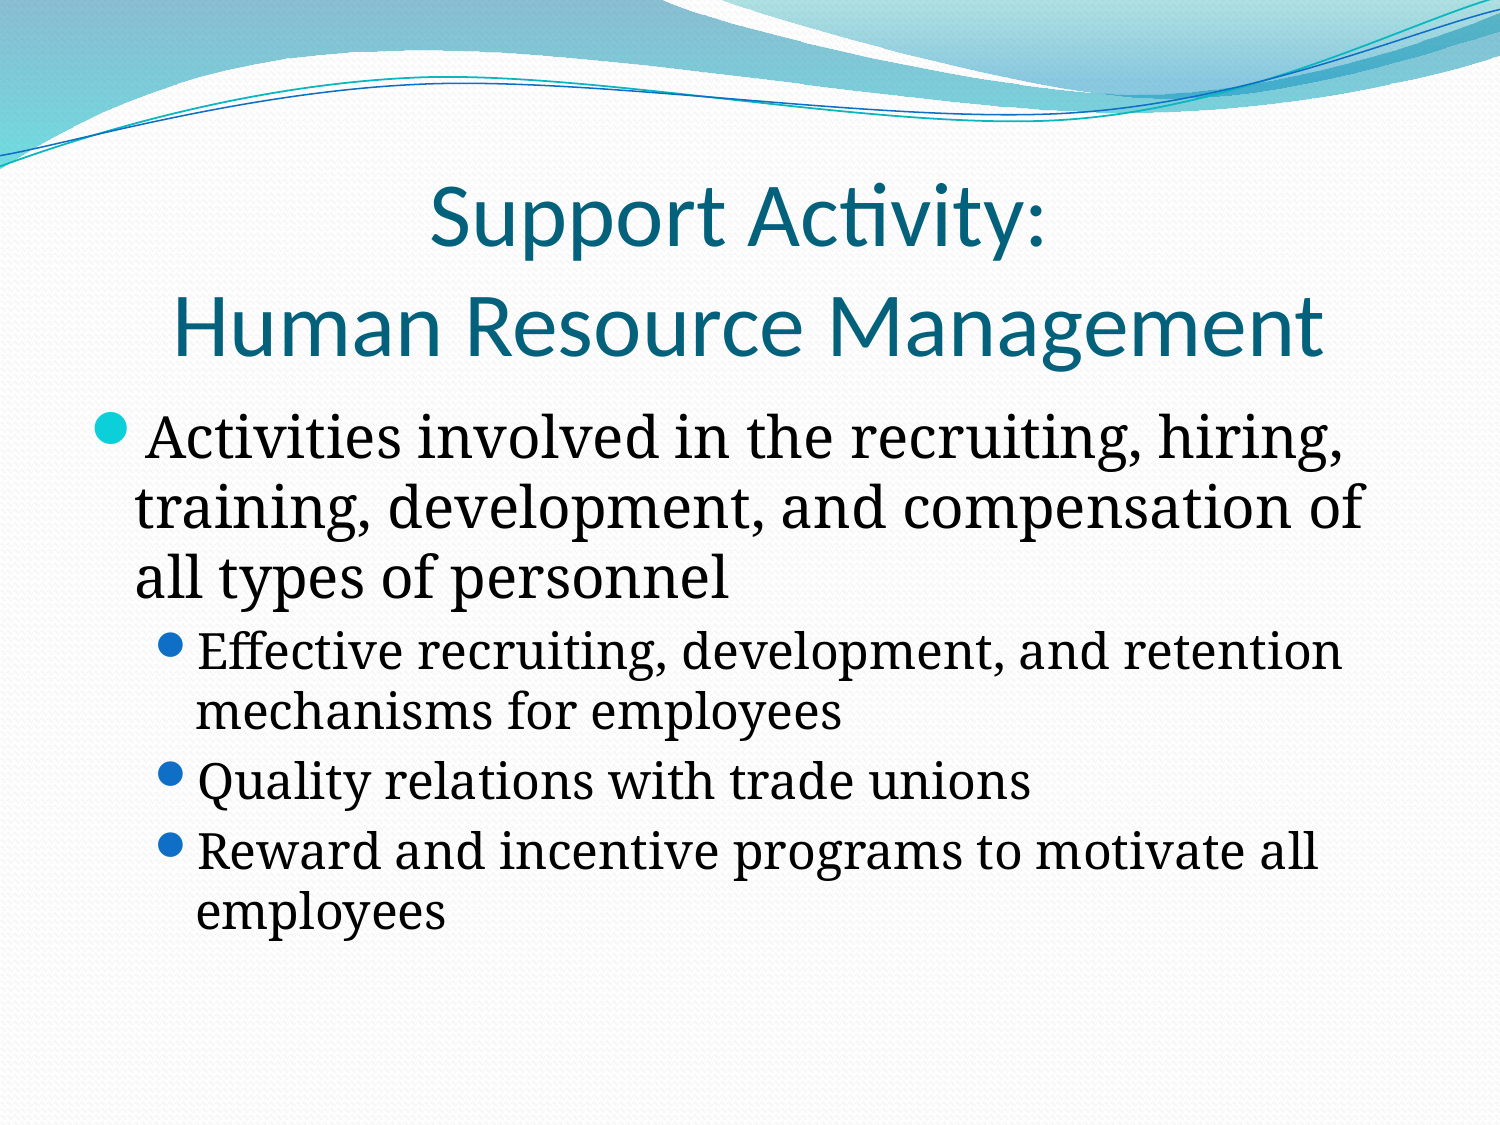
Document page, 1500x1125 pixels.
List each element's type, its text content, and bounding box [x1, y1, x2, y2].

title Support Activity: Human Resource Management [74, 187, 1426, 376]
list Activities involved in the recruiting, hiring, training, development, and compensation of all types of personnel Effective recruiting, development, and retention mechanisms for employees Quality relations with trade unions Reward and incentive programs to motivate all employees [74, 392, 1426, 1001]
